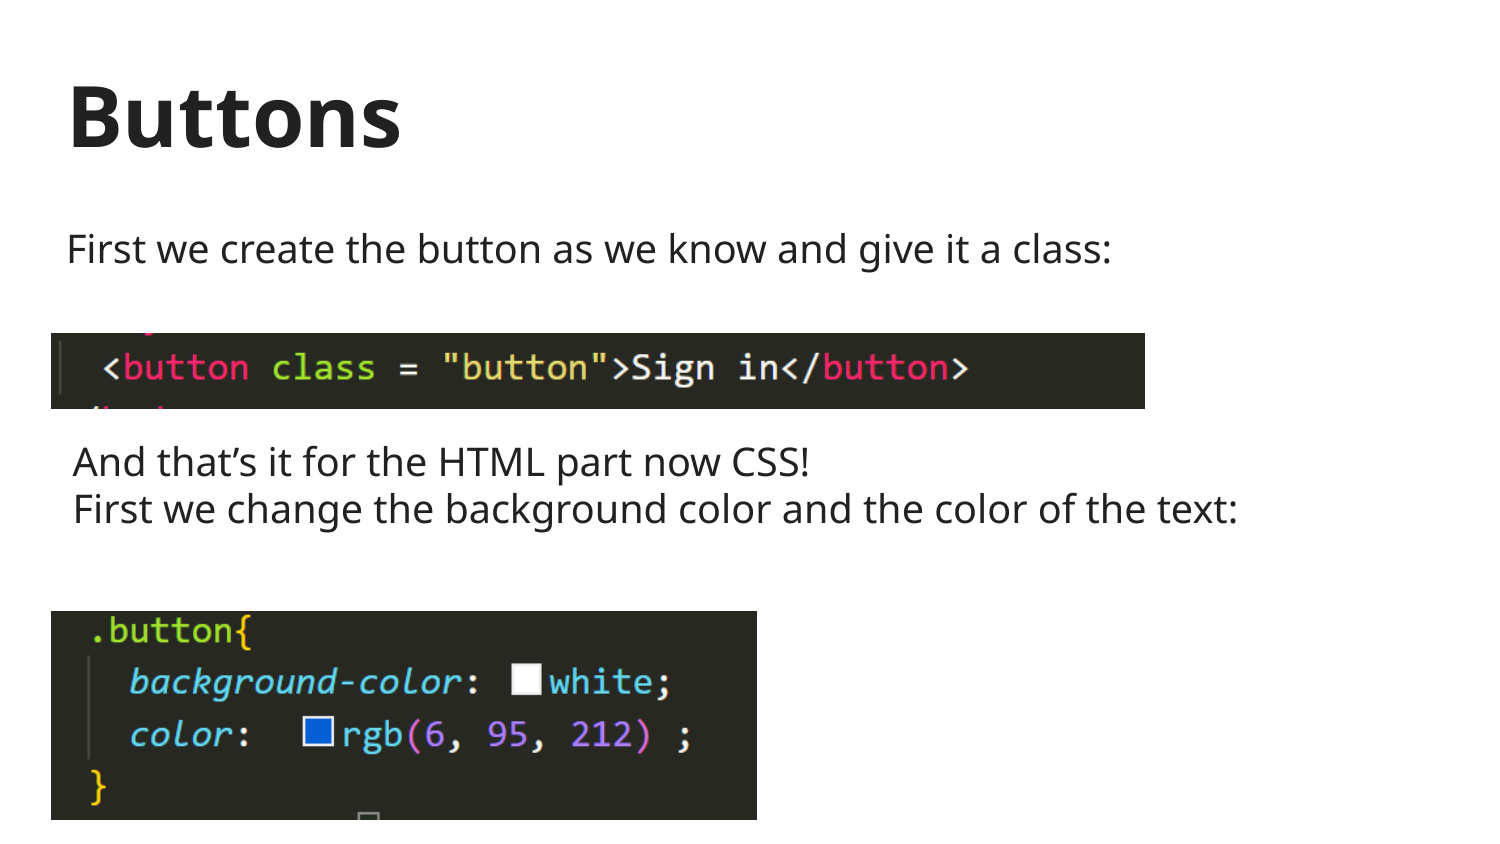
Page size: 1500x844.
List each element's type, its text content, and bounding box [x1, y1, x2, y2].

title Buttons [51, 48, 1449, 180]
picture [50, 332, 1145, 410]
list First we create the button as we know and give it a class: [51, 201, 1449, 333]
picture [50, 611, 757, 820]
text_box And that’s it for the HTML part now CSS! First we change the background color and the color of the text: [57, 421, 1443, 547]
